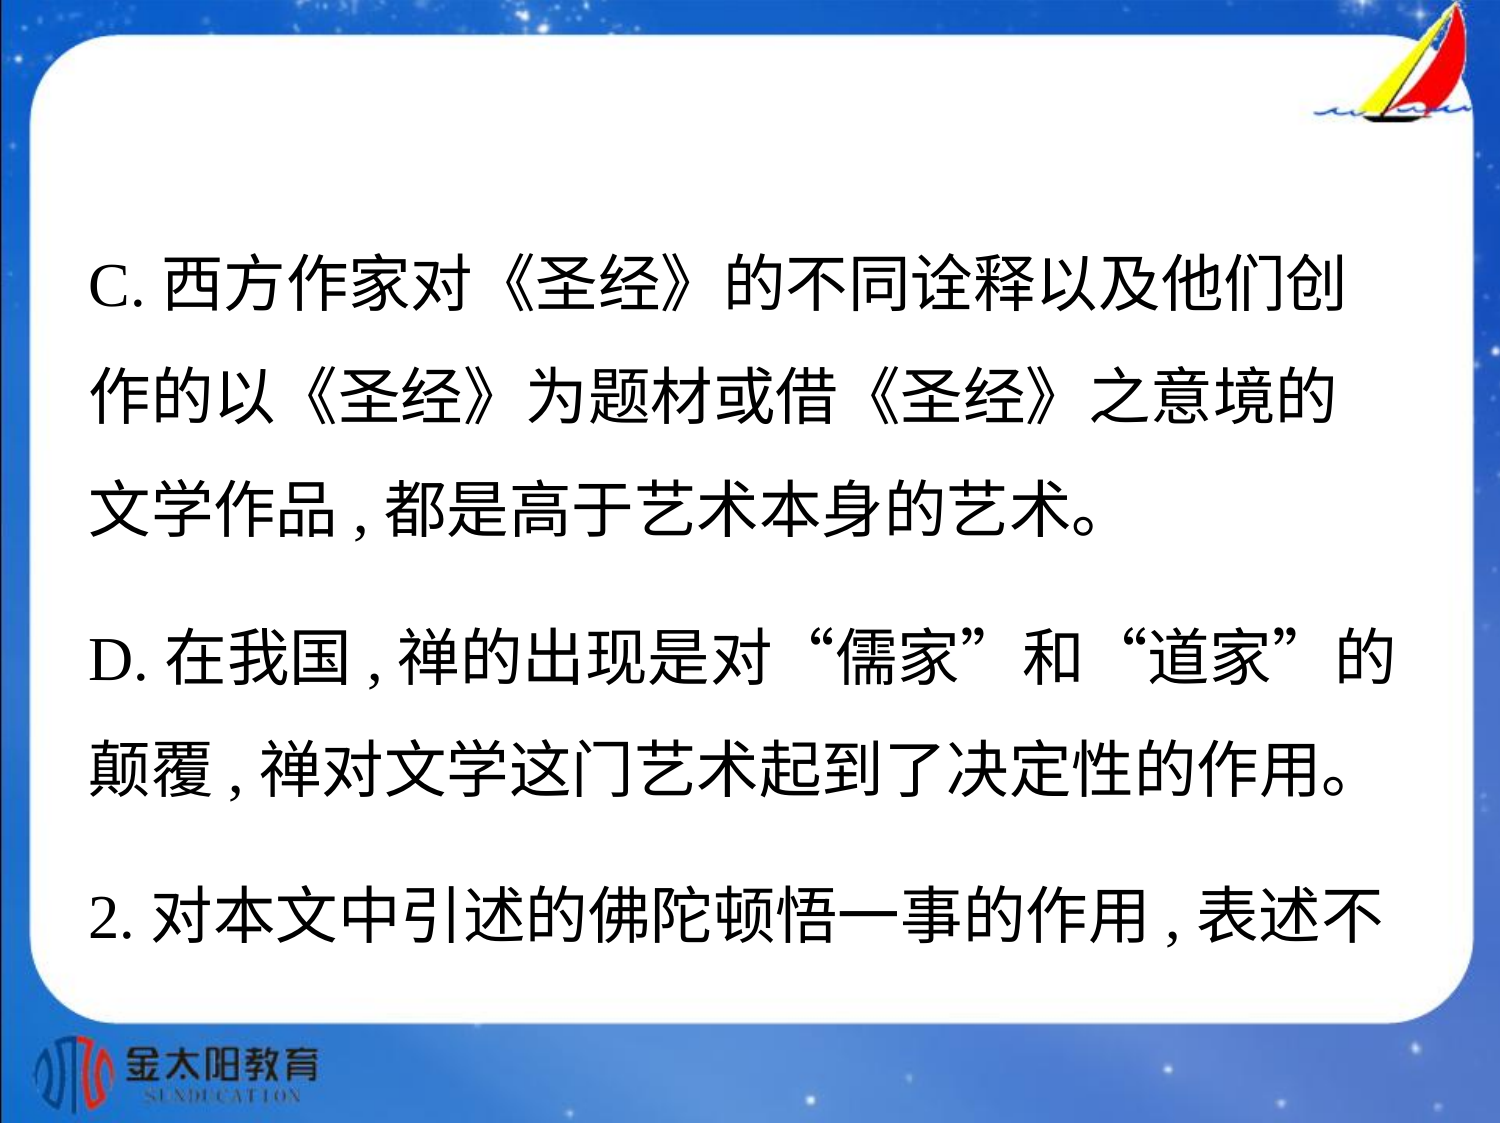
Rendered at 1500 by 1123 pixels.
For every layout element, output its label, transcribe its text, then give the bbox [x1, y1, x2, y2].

text_box D.在我国,禅的出现是对“儒家”和“道家”的 颠覆,禅对文学这门艺术起到了决定性的作用。 [88, 579, 1453, 806]
text_box C.西方作家对《圣经》的不同诠释以及他们创 作的以《圣经》为题材或借《圣经》之意境的 文学作品,都是高于艺术本身的艺术。 [88, 206, 1453, 545]
picture [0, 0, 1500, 1123]
text_box 2.对本文中引述的佛陀顿悟一事的作用,表述不 [88, 838, 1453, 952]
